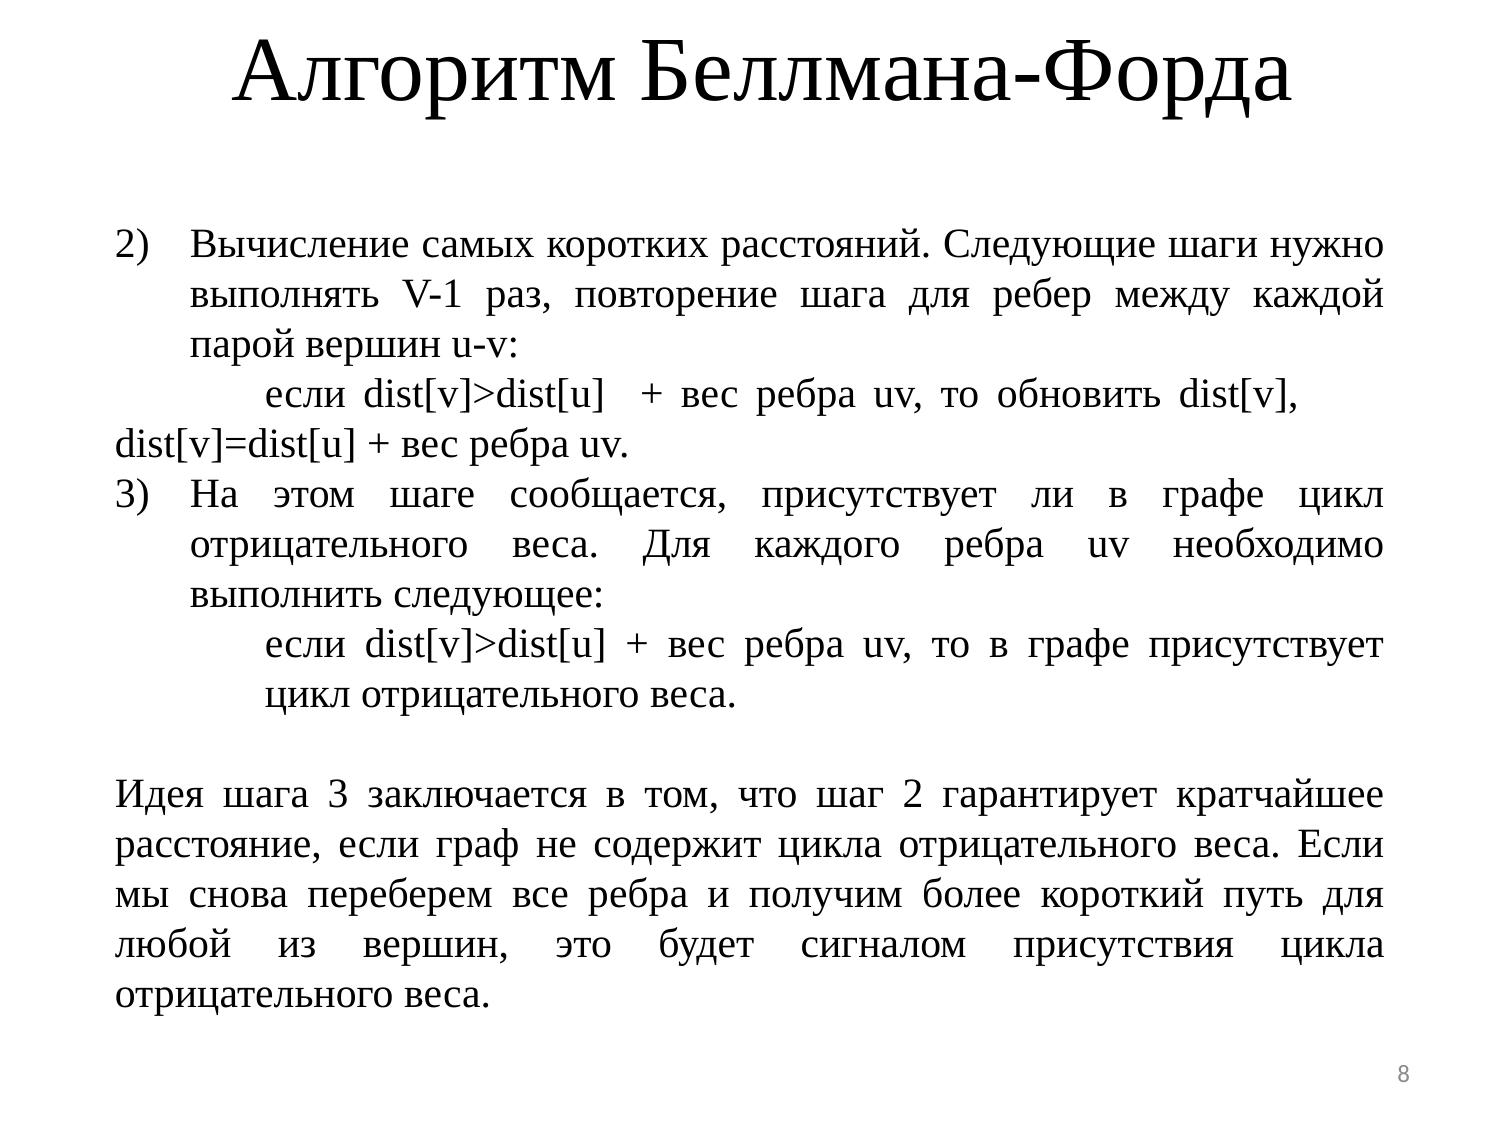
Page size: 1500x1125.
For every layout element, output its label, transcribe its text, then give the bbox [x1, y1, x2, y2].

slide_number 8 [1074, 1042, 1425, 1103]
text_box Вычисление самых коротких расстояний. Следующие шаги нужно выполнять V-1 раз, повторение шага для ребер между каждой парой вершин u-v: если dist[v]>dist[u] + вес ребра uv, то обновить dist[v], dist[v]=dist[u] + вес ребра uv. На этом шаге сообщается, присутствует ли в графе цикл отрицательного веса. Для каждого ребра uv необходимо выполнить следующее: если dist[v]>dist[u] + вес ребра uv, то в графе присутствует цикл отрицательного веса. Идея шага 3 заключается в том, что шаг 2 гарантирует кратчайшее расстояние, если граф не содержит цикла отрицательного веса. Если мы снова переберем все ребра и получим более короткий путь для любой из вершин, это будет сигналом присутствия цикла отрицательного веса. [100, 208, 1400, 1024]
text_box [0, 0, 1500, 75]
title Алгоритм Беллмана-Форда [123, 75, 1402, 122]
